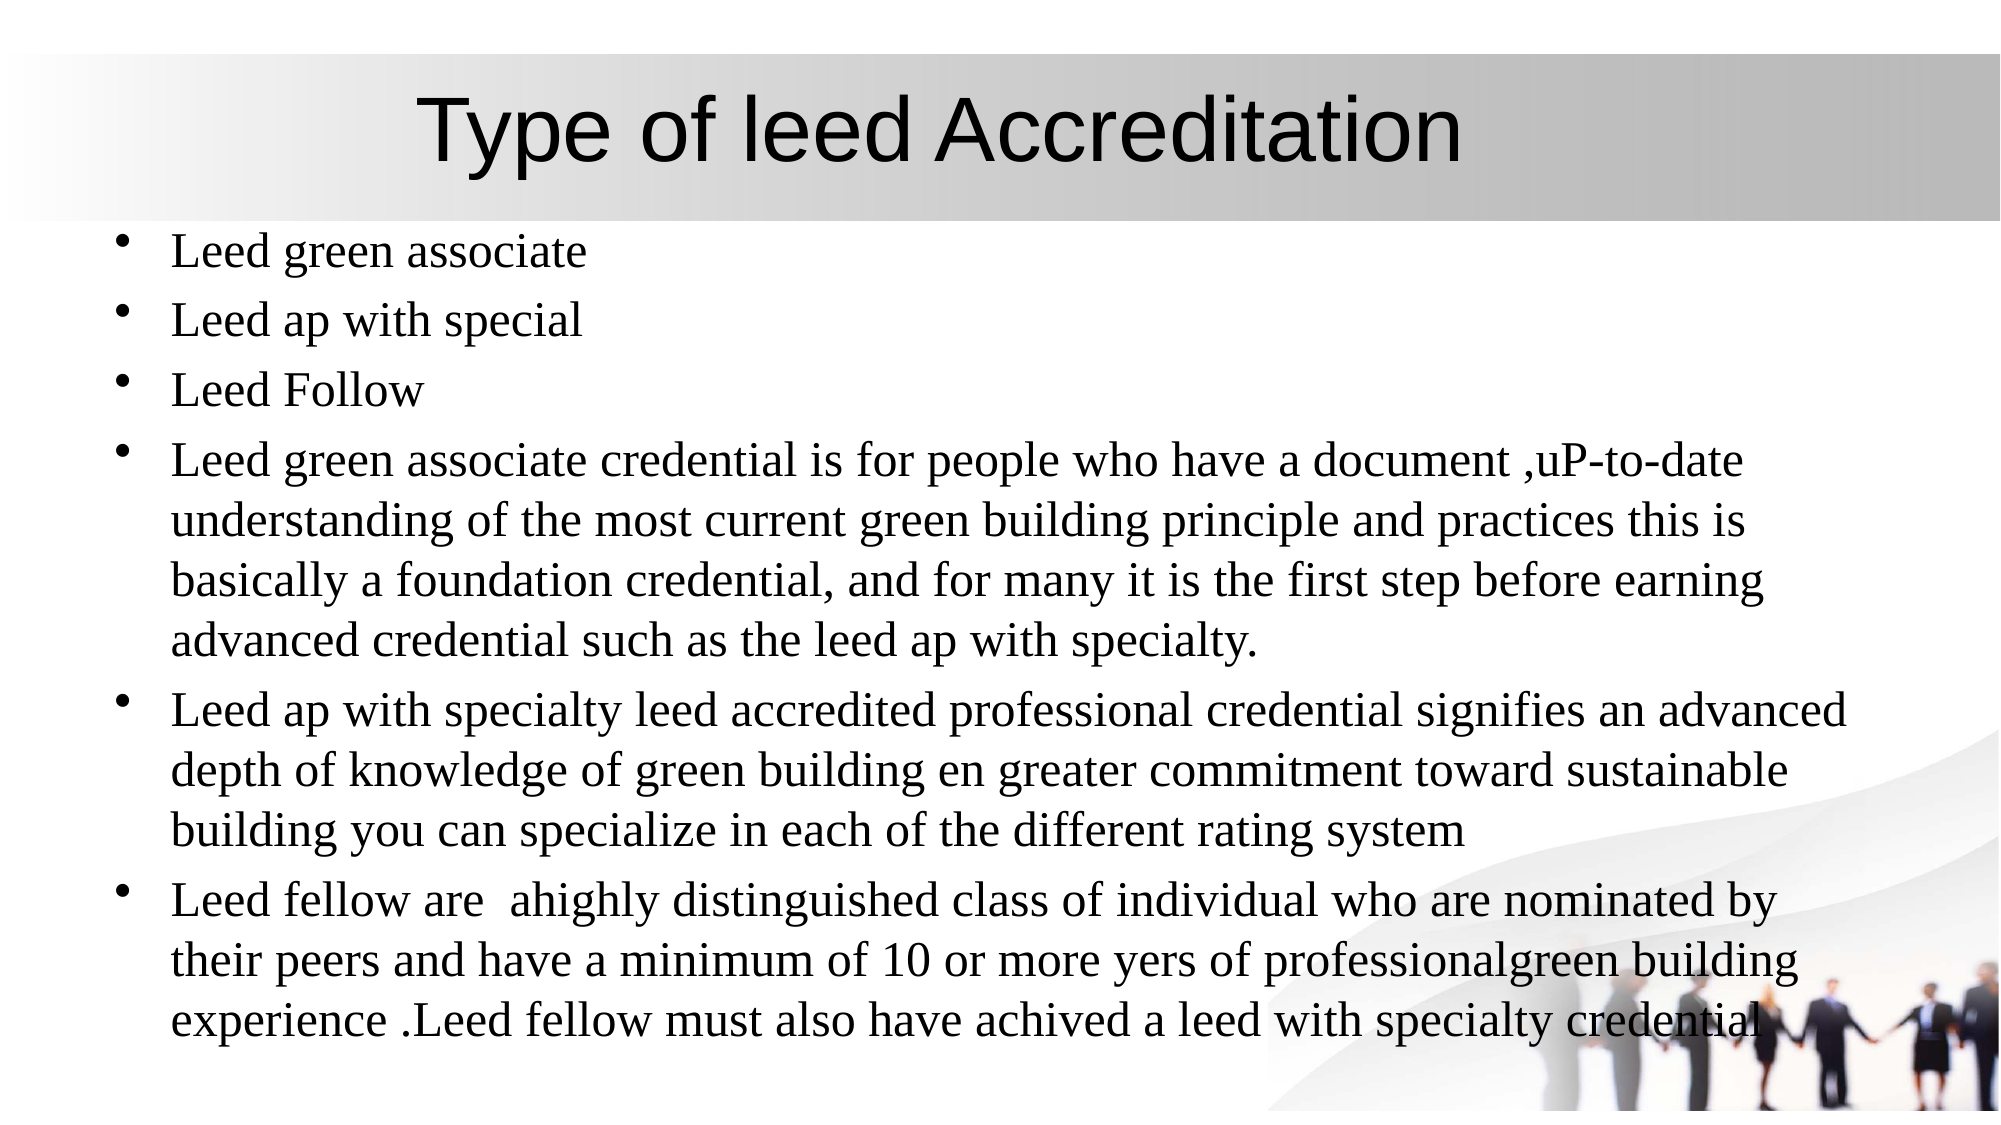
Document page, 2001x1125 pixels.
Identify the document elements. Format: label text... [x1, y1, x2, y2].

title Type of leed Accreditation [165, 39, 1717, 209]
picture [1268, 728, 1999, 1111]
list Leed green associate Leed ap with special Leed Follow Leed green associate credential is for people who have a document ,uP-to-date understanding of the most current green building principle and practices this is basically a foundation credential, and for many it is the first step before earning advanced credential such as the leed ap with specialty. Leed ap with specialty leed accredited professional credential signifies an advanced depth of knowledge of green building en greater commitment toward sustainable building you can specialize in each of the different rating system Leed fellow are ahighly distinguished class of individual who are nominated by their peers and have a minimum of 10 or more yers of professionalgreen building experience .Leed fellow must also have achived a leed with specialty credential [99, 209, 1884, 1081]
